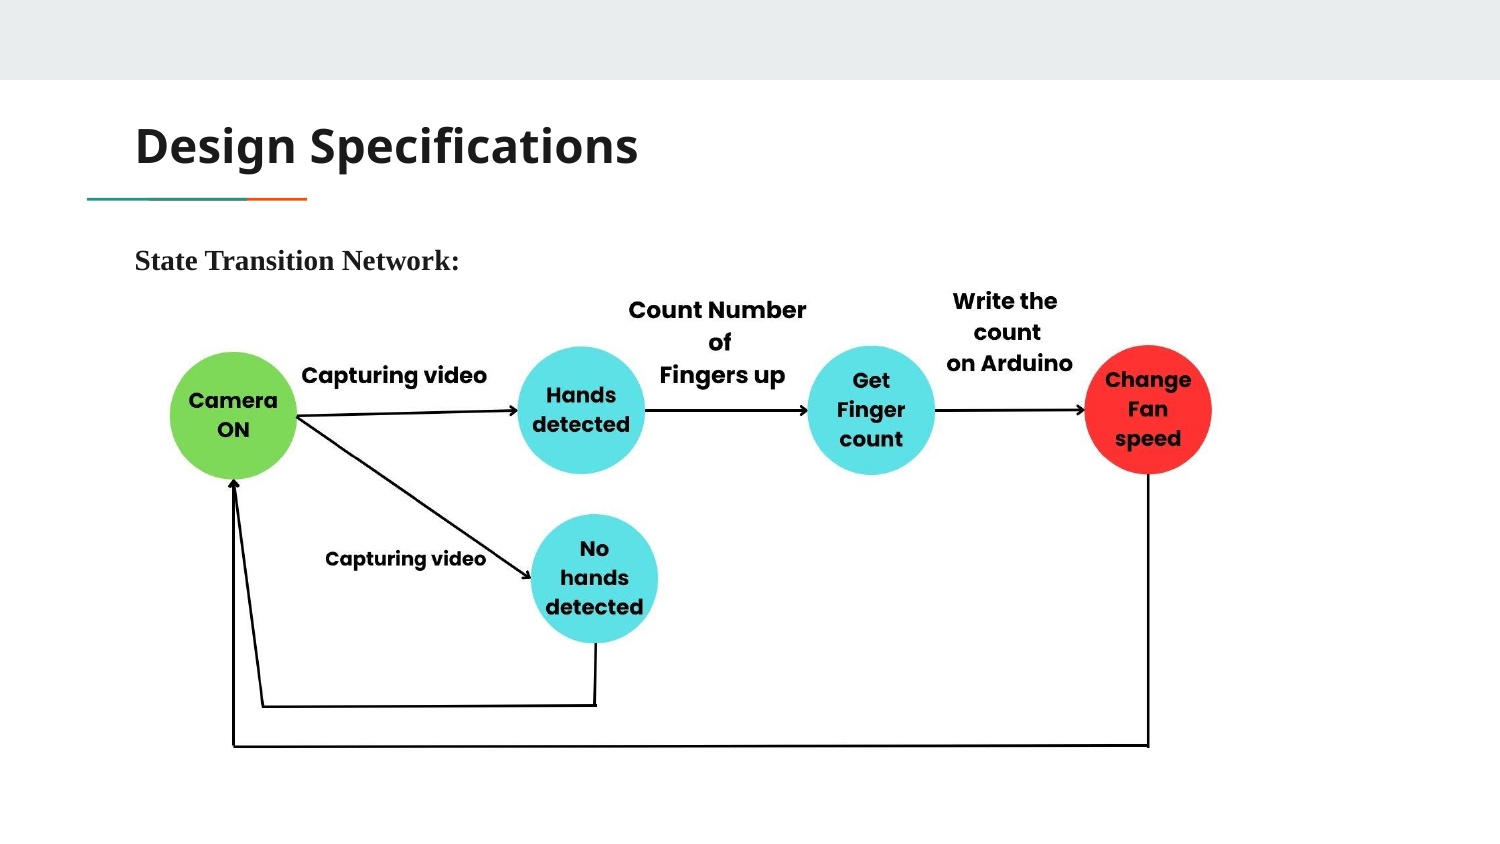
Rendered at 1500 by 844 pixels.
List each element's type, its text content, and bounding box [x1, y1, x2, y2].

list State Transition Network: [119, 220, 1381, 833]
picture [103, 220, 1278, 815]
title Design Specifications [119, 101, 1381, 190]
